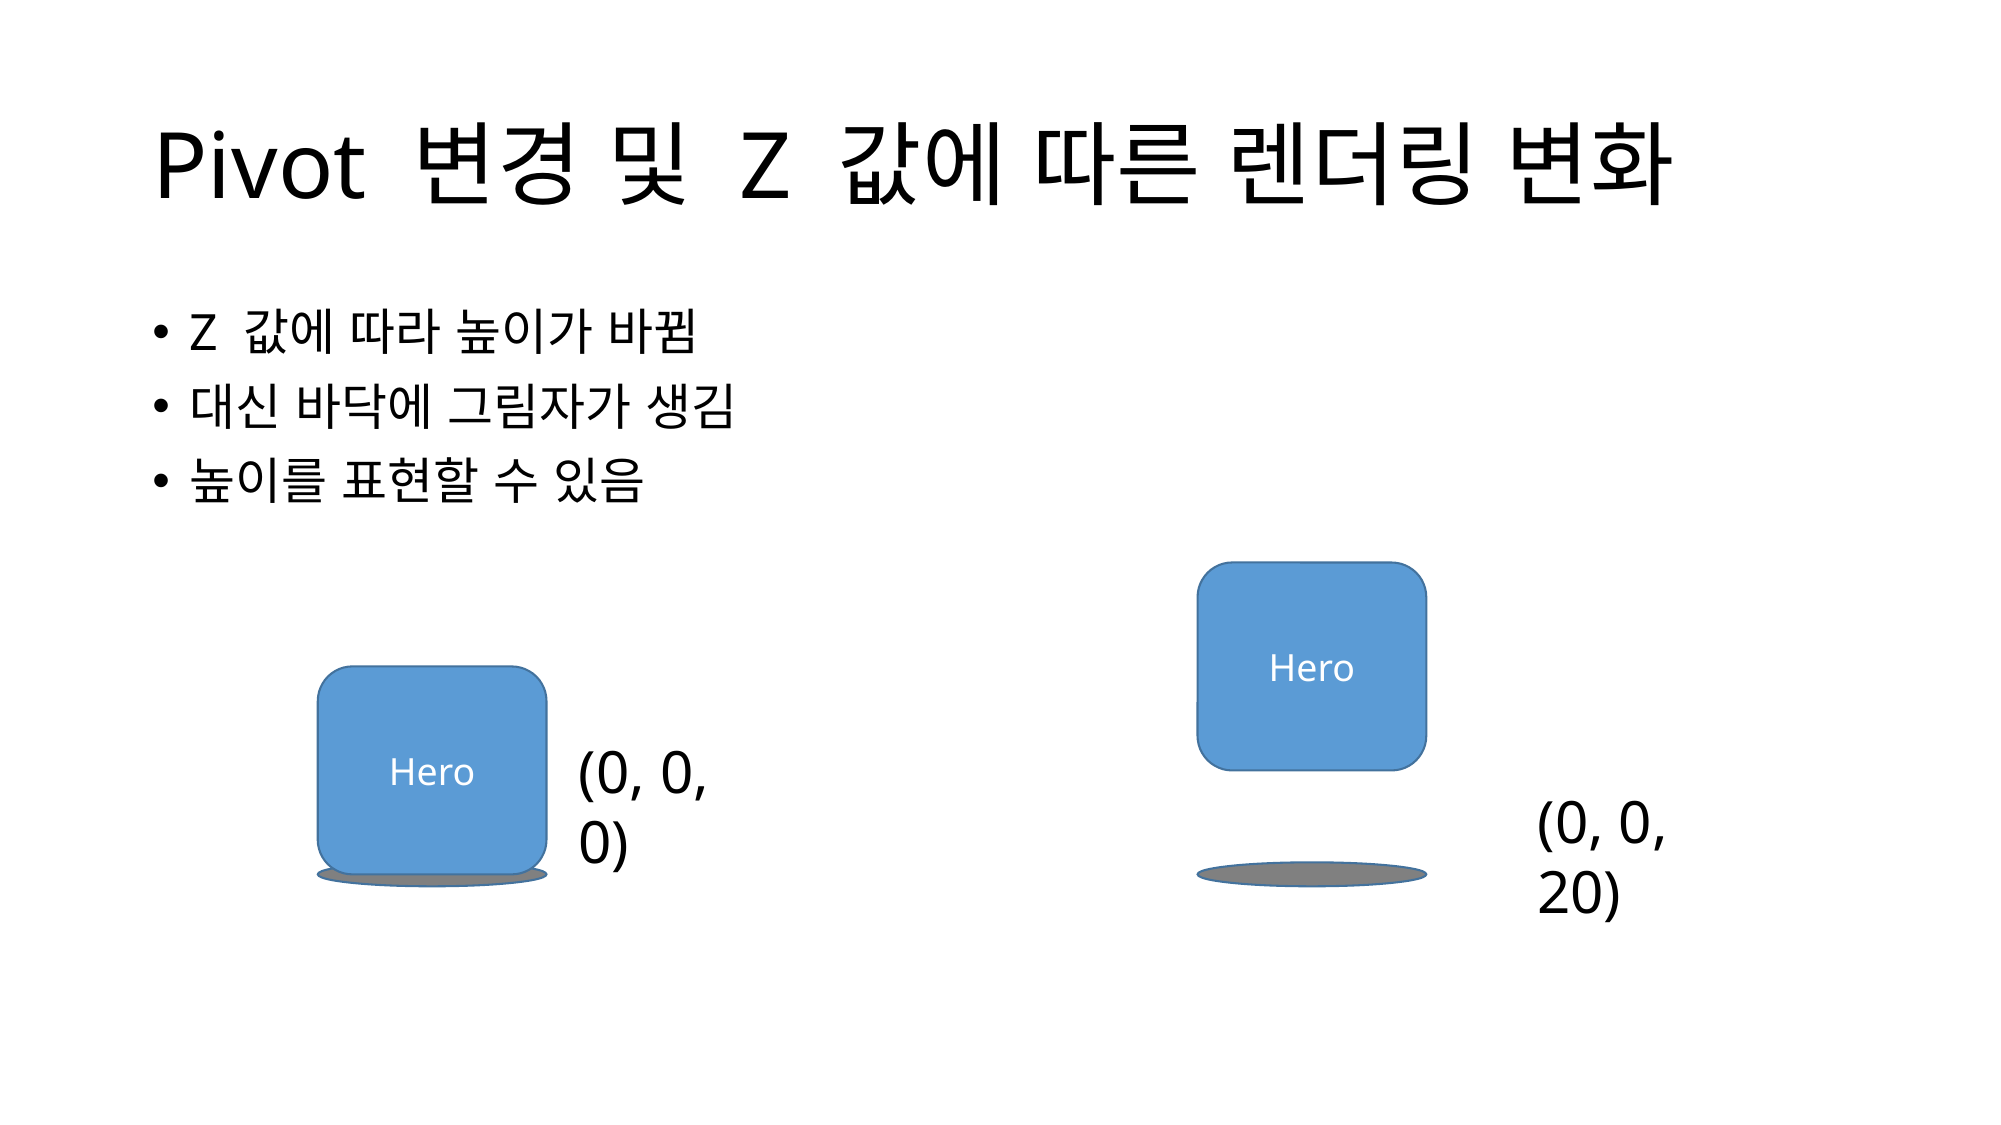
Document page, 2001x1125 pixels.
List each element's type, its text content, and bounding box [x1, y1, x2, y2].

text_box Hero [1196, 561, 1428, 772]
text_box (0, 0, 20) [1522, 778, 1781, 933]
title Pivot 변경 및 Z 값에 따른 렌더링 변화 [137, 59, 1863, 278]
list Z 값에 따라 높이가 바뀜 대신 바닥에 그림자가 생김 높이를 표현할 수 있음 [137, 299, 1863, 1014]
text_box (0, 0, 0) [563, 727, 783, 883]
text_box [1196, 861, 1428, 888]
text_box Hero [316, 665, 548, 876]
